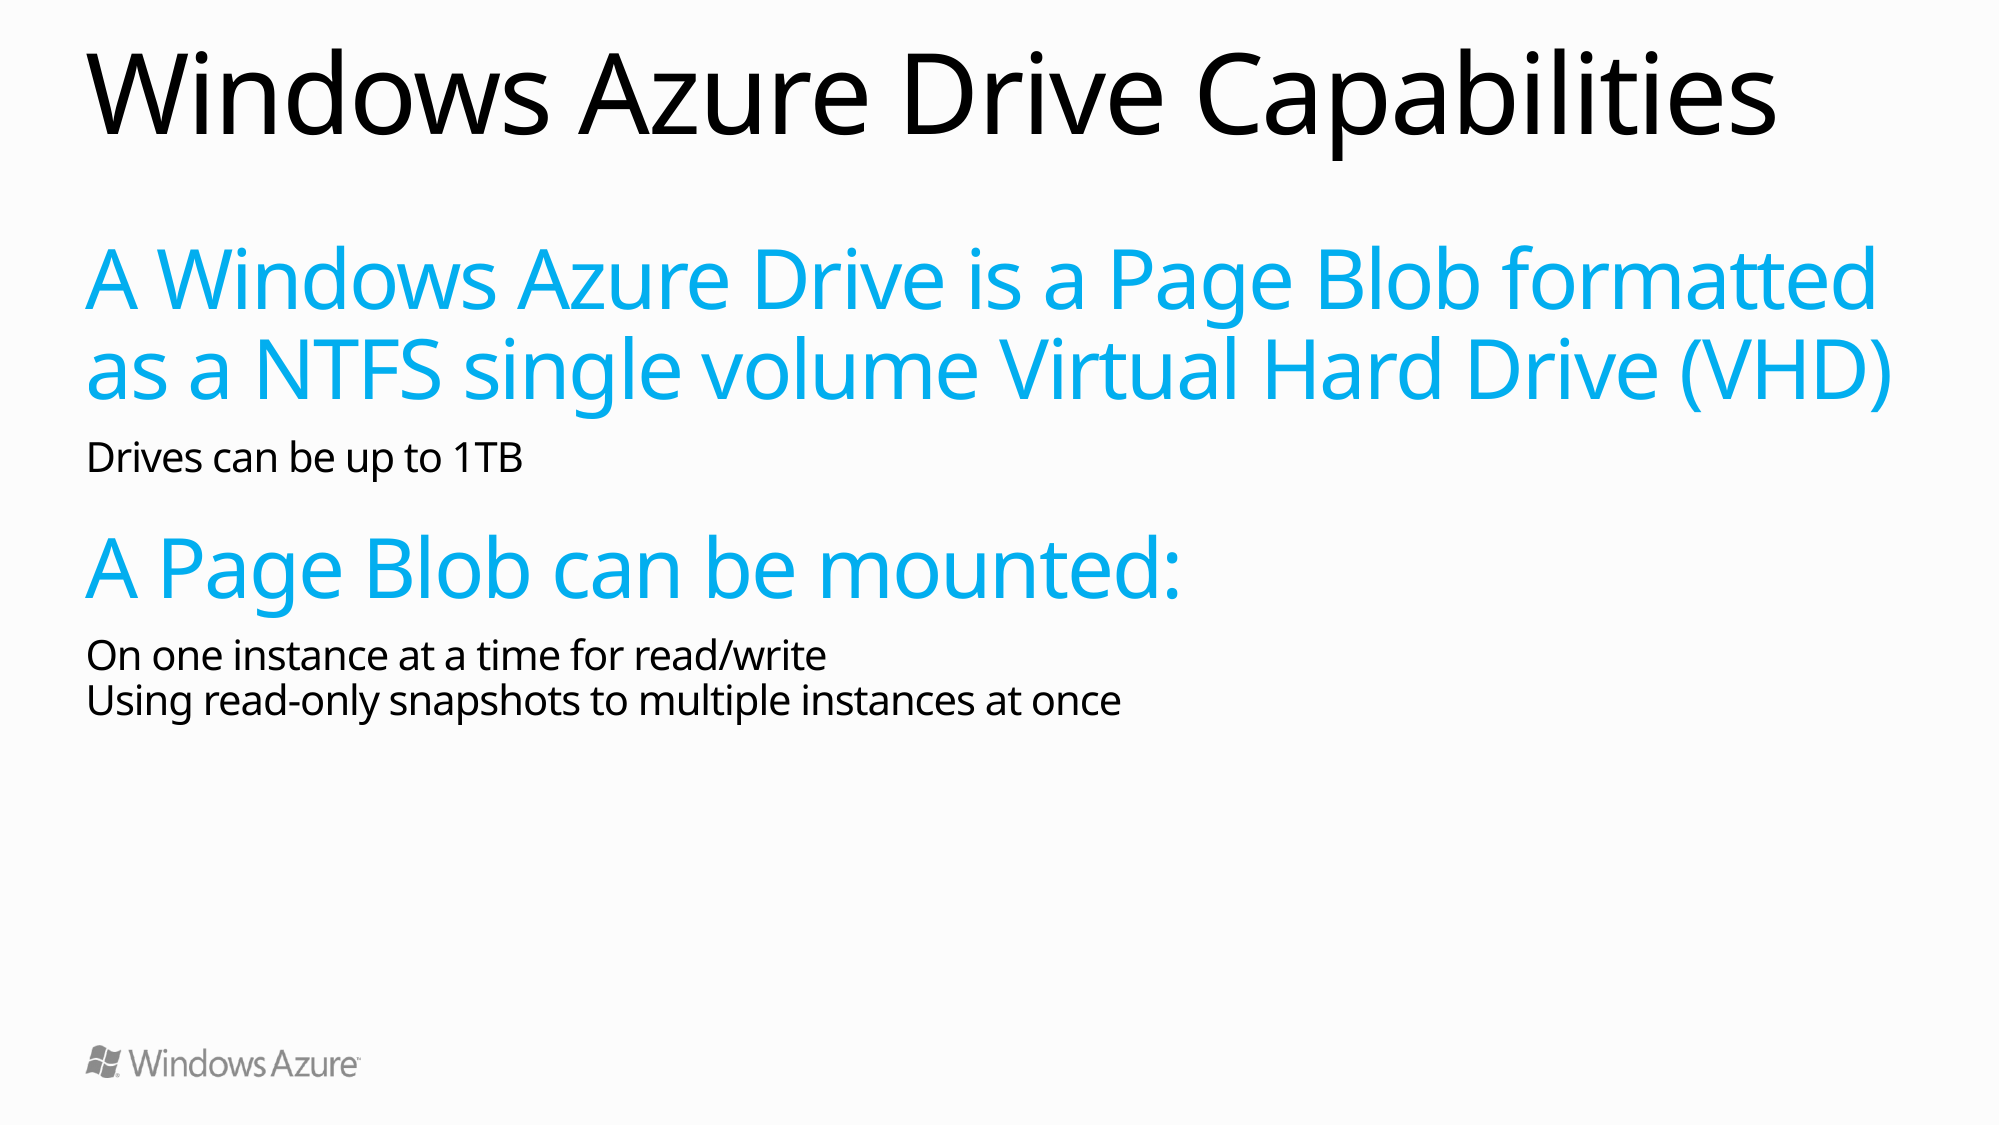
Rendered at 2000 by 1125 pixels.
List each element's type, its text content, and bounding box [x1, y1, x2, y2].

title Windows Azure Drive Capabilities [85, 37, 1914, 161]
list A Windows Azure Drive is a Page Blob formatted as a NTFS single volume Virtual Hard Drive (VHD) Drives can be up to 1TB A Page Blob can be mounted: On one instance at a time for read/write Using read-only snapshots to multiple instances at once [85, 237, 1914, 776]
